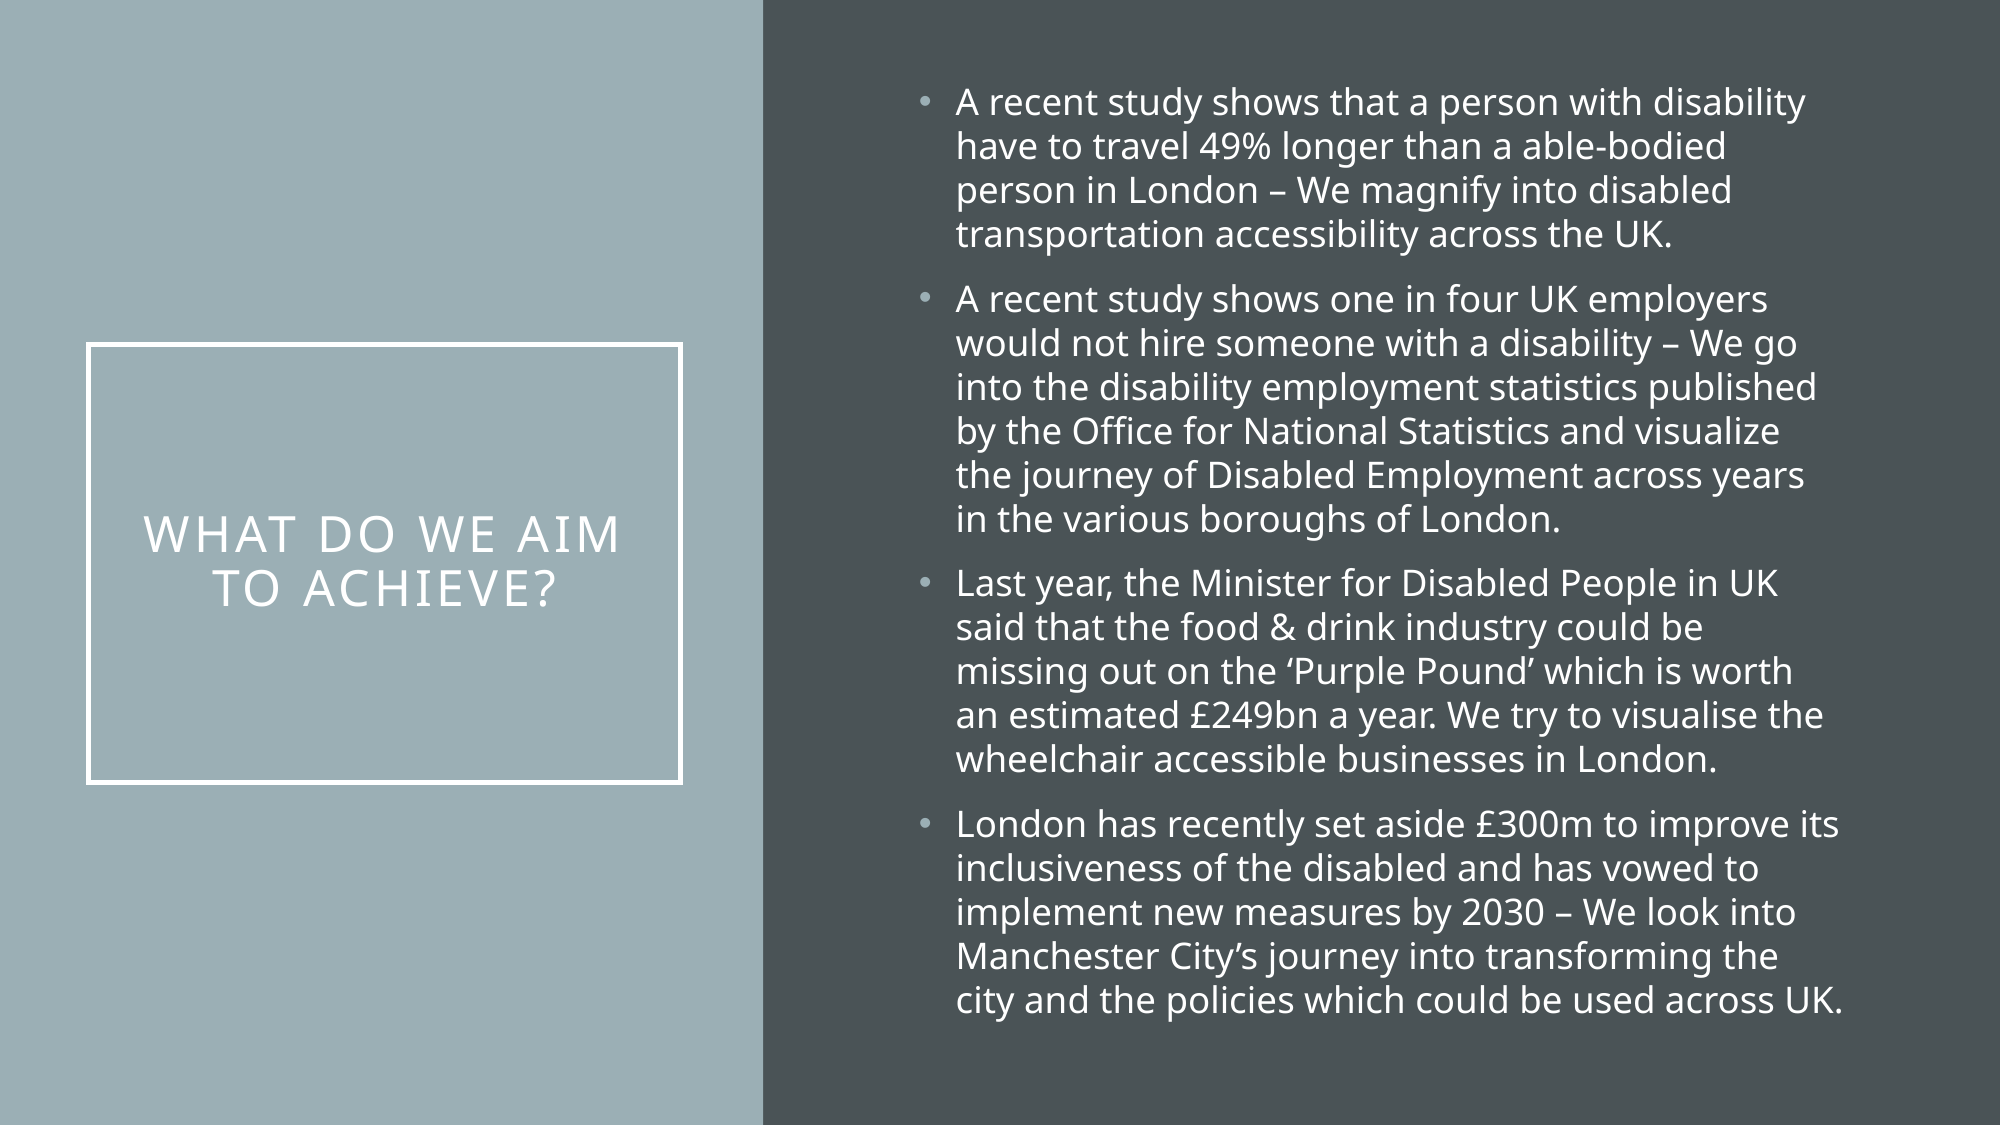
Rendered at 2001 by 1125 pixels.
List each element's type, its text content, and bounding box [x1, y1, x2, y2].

text_box [762, 0, 2000, 1125]
text_box [0, 0, 762, 1125]
list A recent study shows that a person with disability have to travel 49% longer than a able-bodied person in London – We magnify into disabled transportation accessibility across the UK. A recent study shows one in four UK employers would not hire someone with a disability – We go into the disability employment statistics published by the Office for National Statistics and visualize the journey of Disabled Employment across years in the various boroughs of London. Last year, the Minister for Disabled People in UK said that the food & drink industry could be missing out on the ‘Purple Pound’ which is worth an estimated £249bn a year. We try to visualise the wheelchair accessible businesses in London. London has recently set aside £300m to improve its inclusiveness of the disabled and has vowed to implement new measures by 2030 – We look into Manchester City’s journey into transforming the city and the policies which could be used across UK. [903, 71, 1860, 1056]
title What do we aim to achieve? [86, 342, 683, 785]
